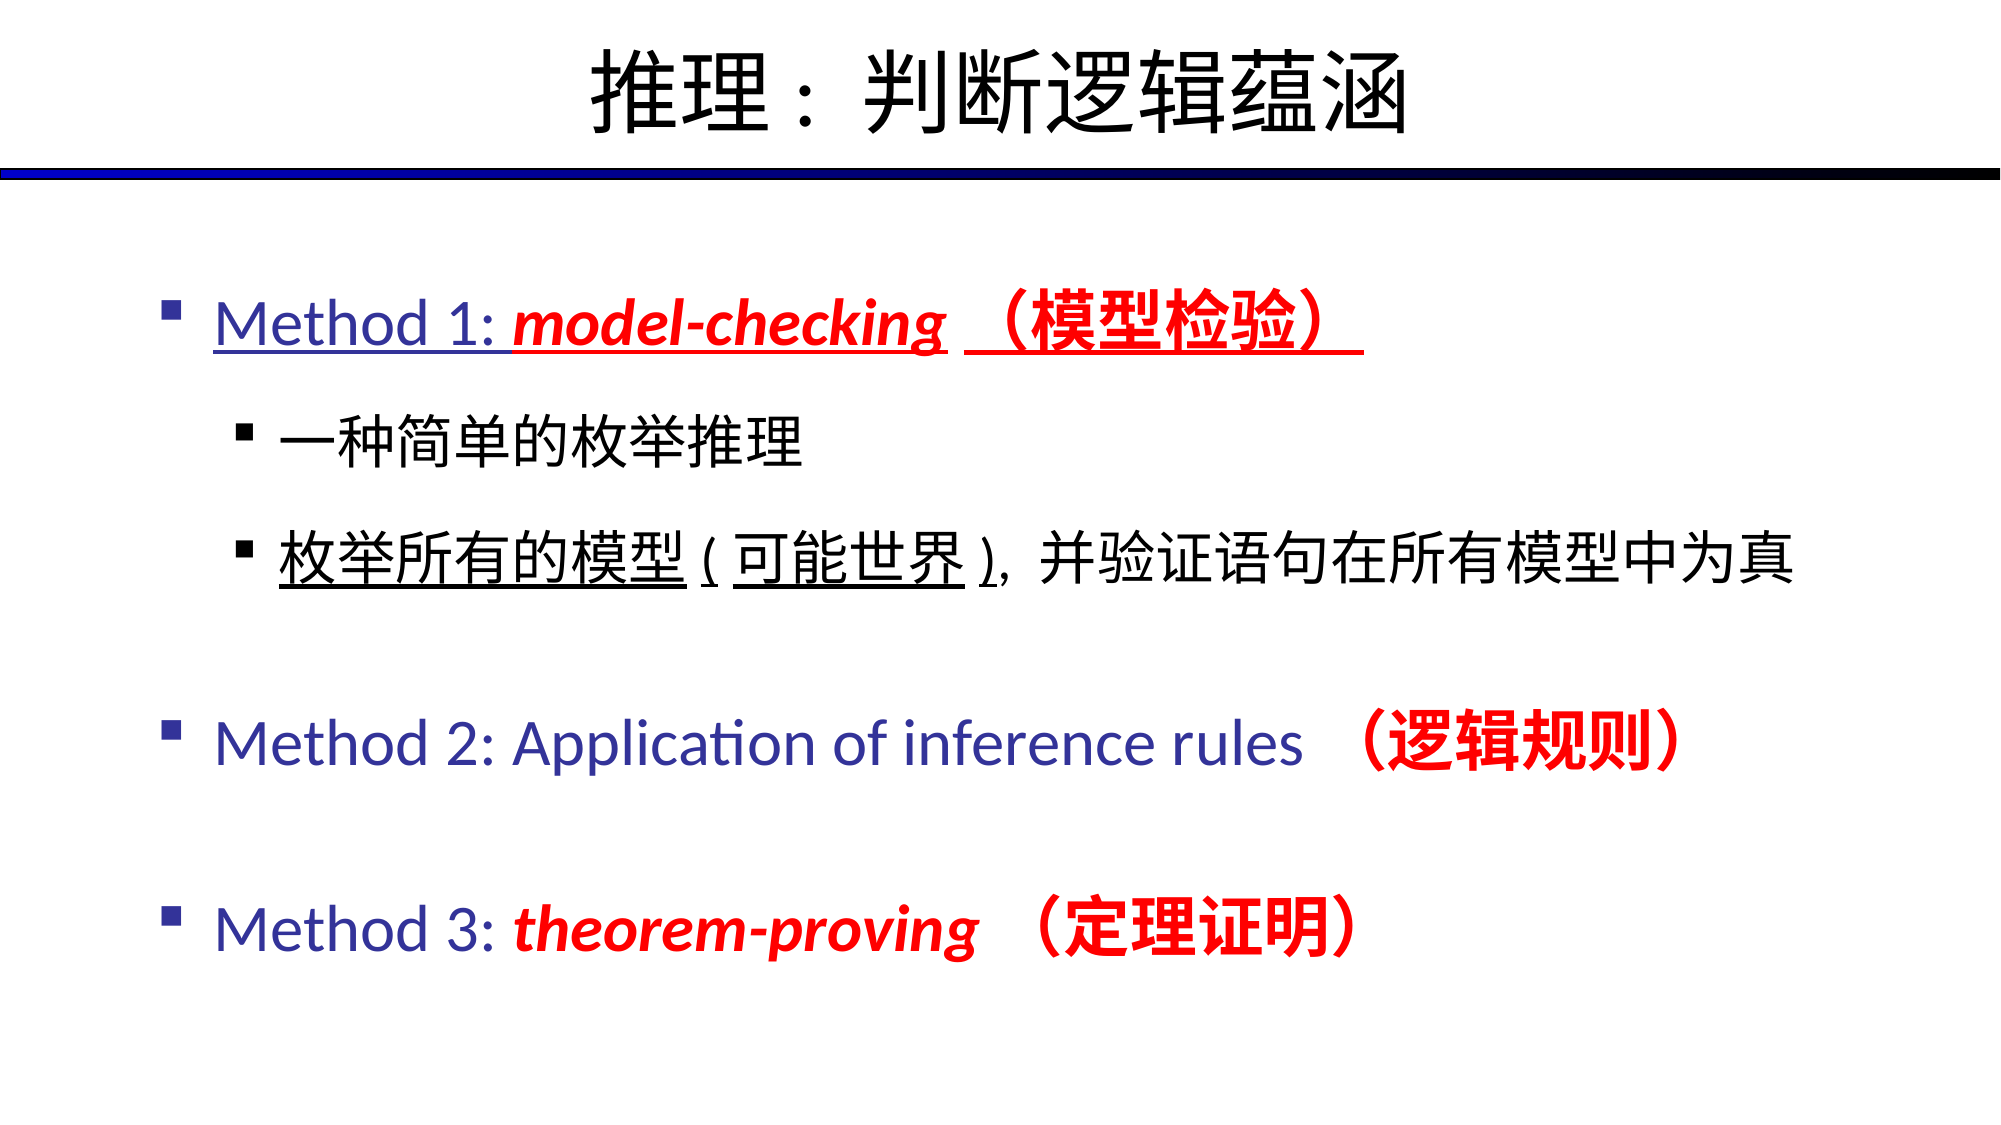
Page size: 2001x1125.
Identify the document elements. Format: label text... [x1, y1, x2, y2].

title 推理: 判断逻辑蕴涵 [0, 0, 2000, 184]
list Method 1: model-checking（模型检验） 一种简单的枚举推理 枚举所有的模型(可能世界), 并验证语句在所有模型中为真 Method 2: Application of inference rules（逻辑规则） Method 3: theorem-proving（定理证明） [141, 230, 1859, 1007]
